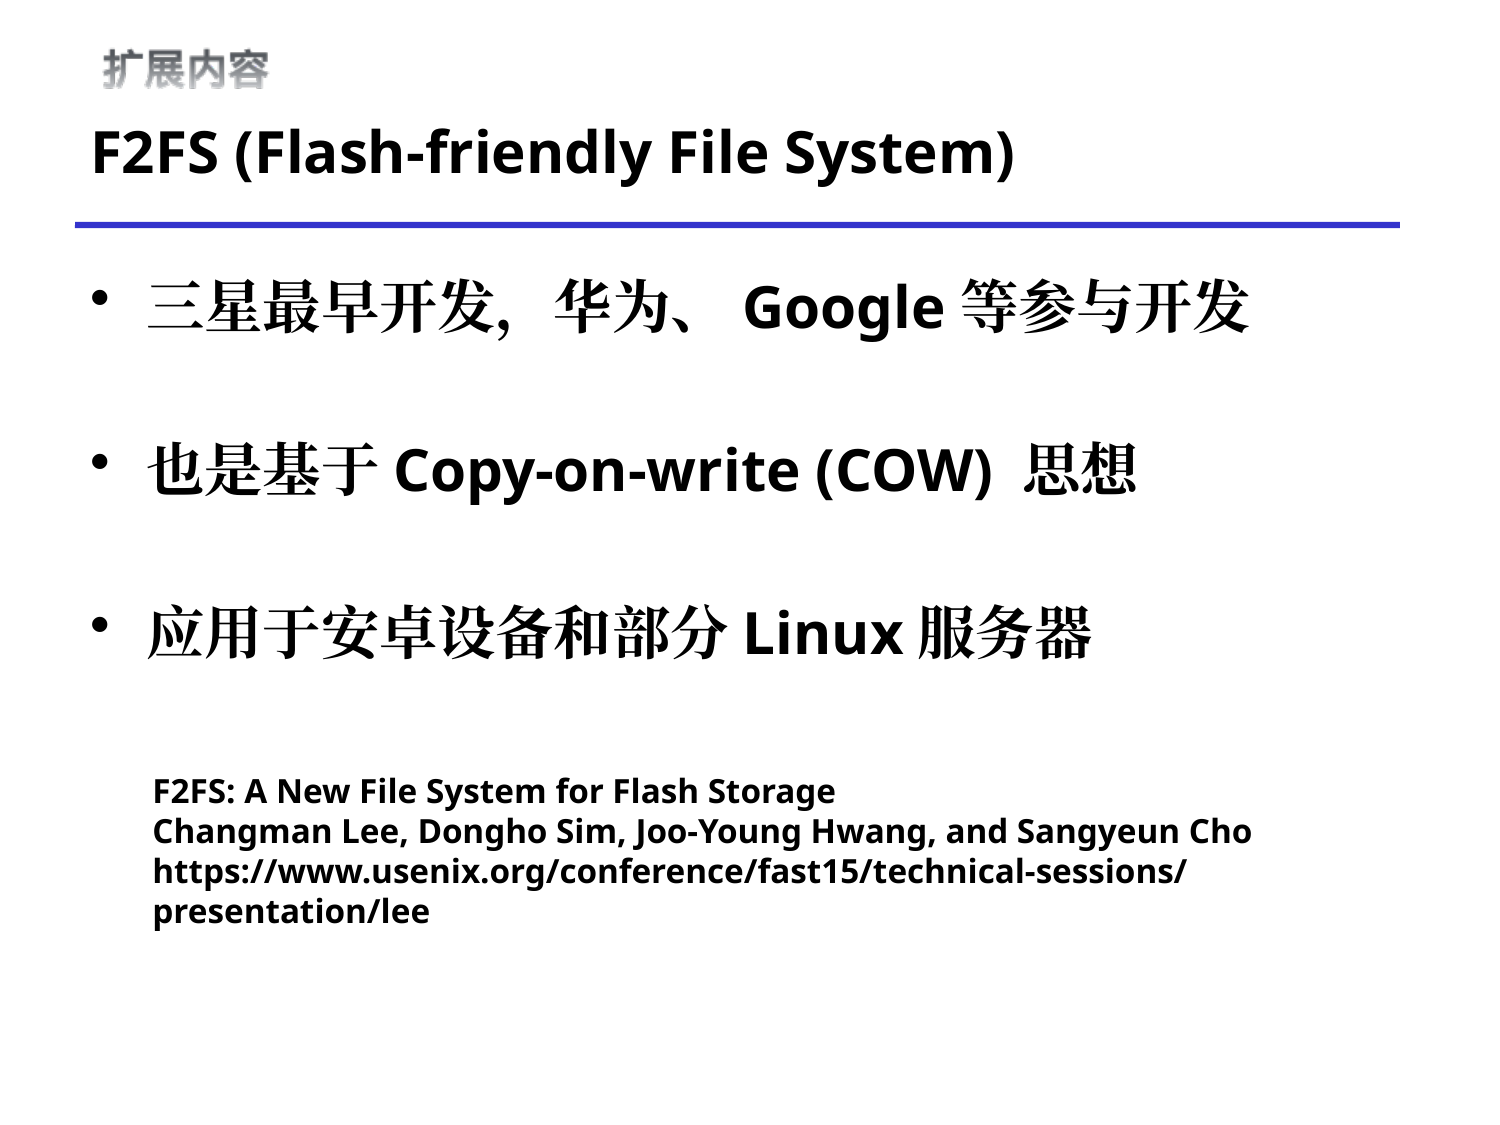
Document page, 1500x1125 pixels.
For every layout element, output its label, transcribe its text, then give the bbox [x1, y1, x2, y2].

title F2FS (Flash-friendly File System) [75, 75, 1400, 225]
text_box F2FS: A New File System for Flash Storage Changman Lee, Dongho Sim, Joo-Young Hwang, and Sangyeun Cho https://www.usenix.org/conference/fast15/technical-sessions/presentation/lee [137, 762, 1421, 938]
list 三星最早开发，华为、Google等参与开发 也是基于Copy-on-write (COW) 思想 应用于安卓设备和部分Linux服务器 [75, 262, 1438, 988]
picture [87, 37, 286, 104]
